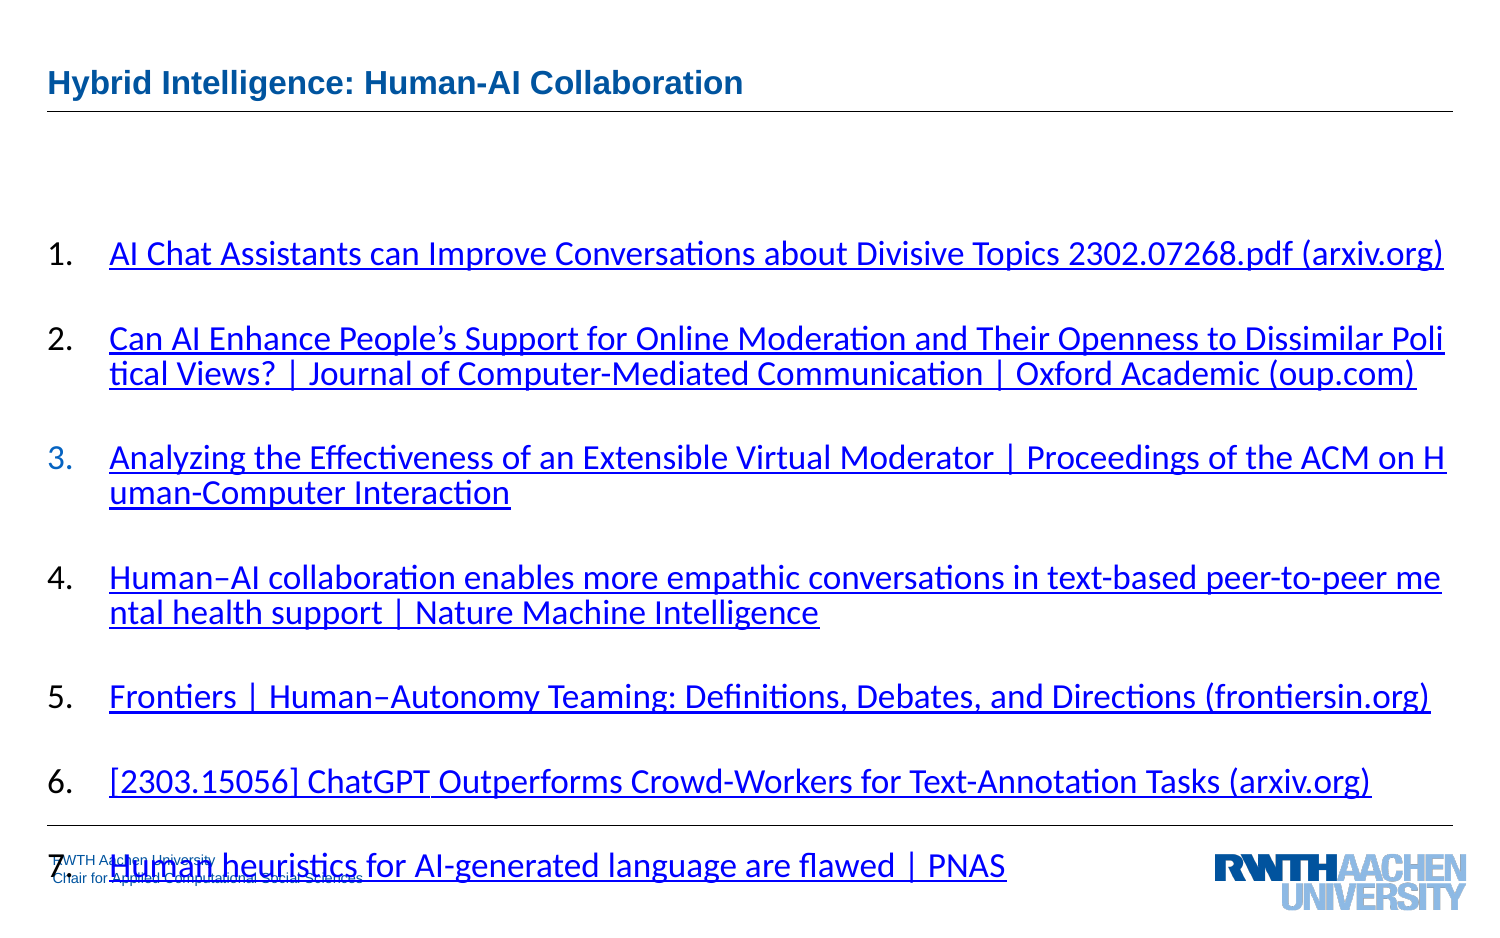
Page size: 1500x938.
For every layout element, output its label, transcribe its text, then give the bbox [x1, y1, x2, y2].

title Hybrid Intelligence: Human-AI Collaboration [46, 27, 1454, 103]
list AI Chat Assistants can Improve Conversations about Divisive Topics 2302.07268.pdf (arxiv.org) Can AI Enhance People’s Support for Online Moderation and Their Openness to Dissimilar Political Views? | Journal of Computer-Mediated Communication | Oxford Academic (oup.com) Analyzing the Effectiveness of an Extensible Virtual Moderator | Proceedings of the ACM on Human-Computer Interaction Human–AI collaboration enables more empathic conversations in text-based peer-to-peer mental health support | Nature Machine Intelligence Frontiers | Human–Autonomy Teaming: Definitions, Debates, and Directions (frontiersin.org) [2303.15056] ChatGPT Outperforms Crowd-Workers for Text-Annotation Tasks (arxiv.org) Human heuristics for AI-generated language are flawed | PNAS [46, 229, 1454, 820]
picture [1194, 826, 1487, 938]
